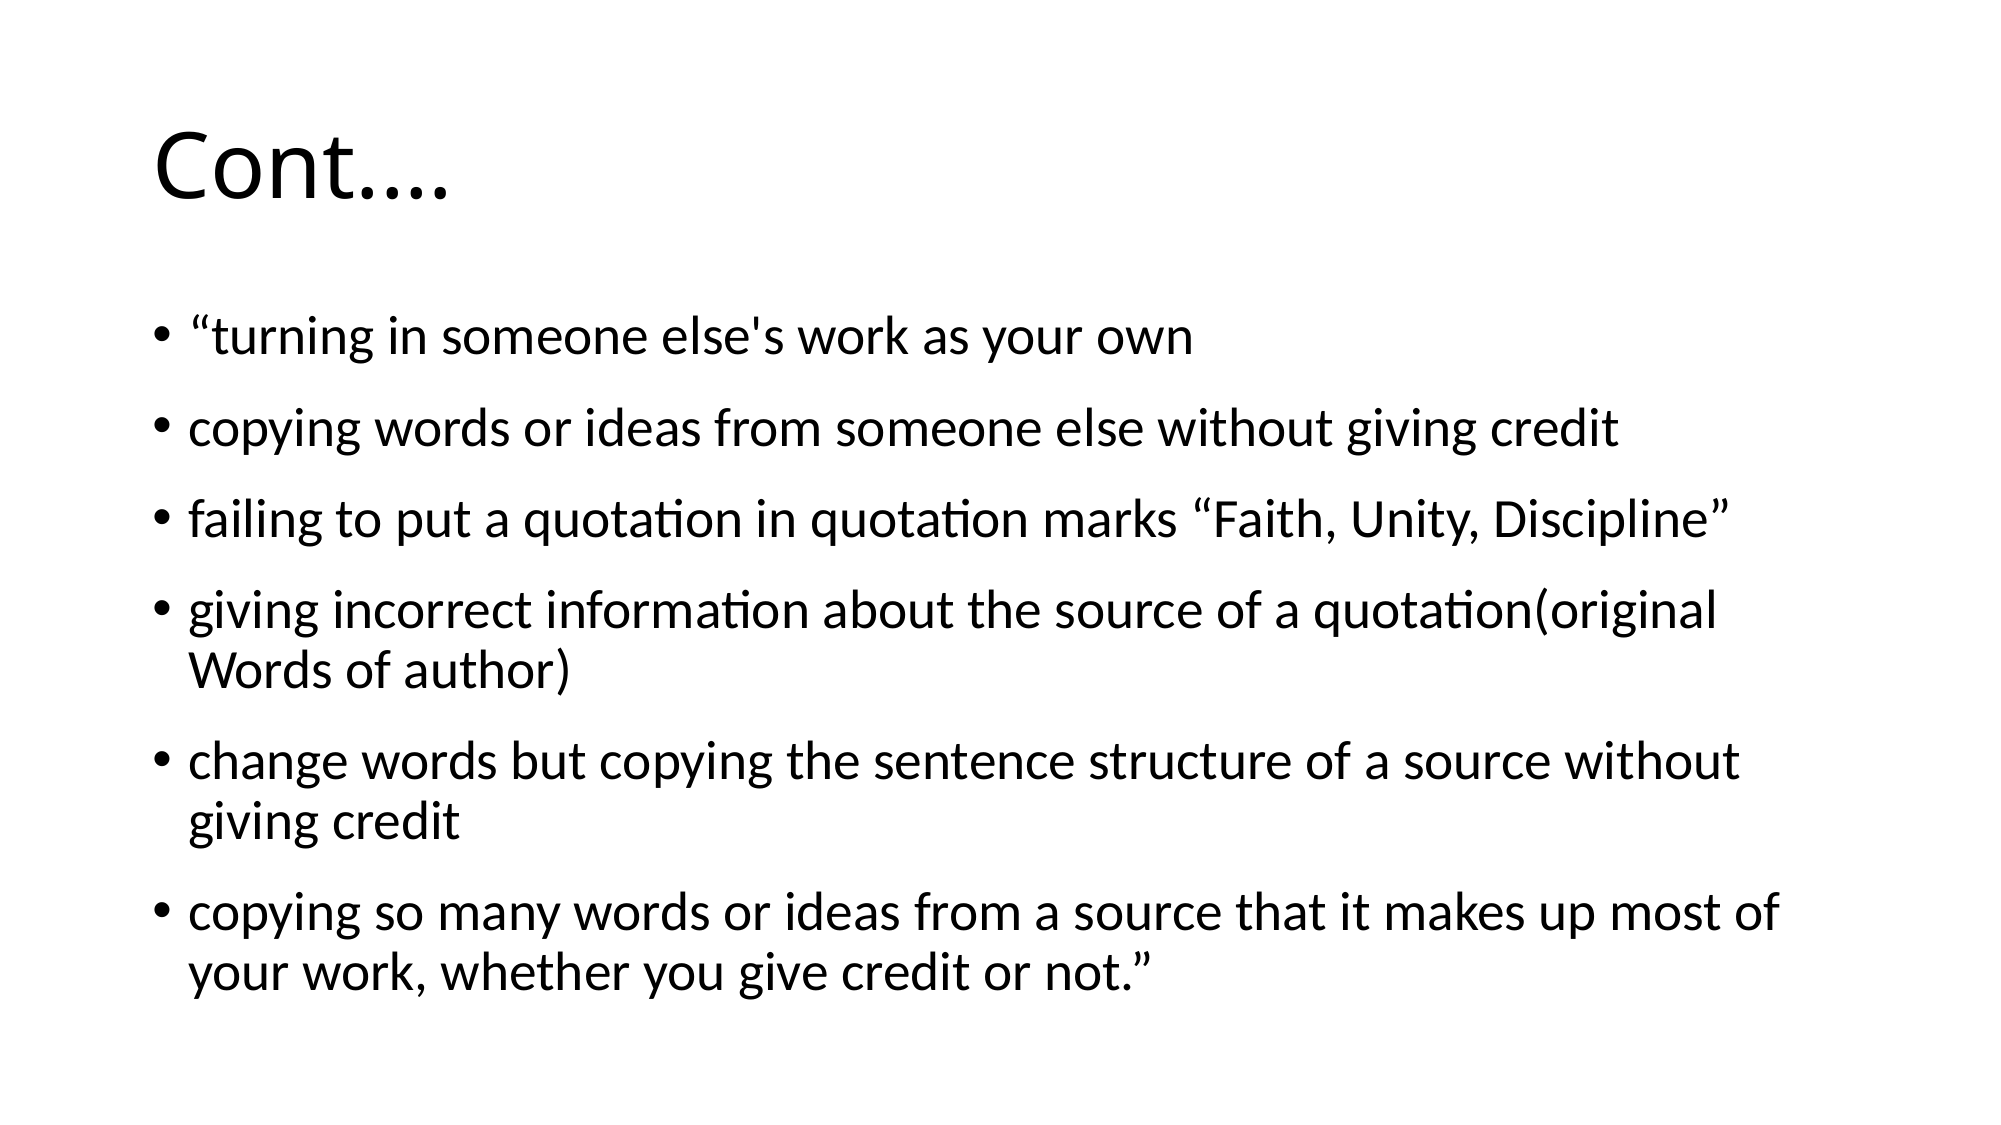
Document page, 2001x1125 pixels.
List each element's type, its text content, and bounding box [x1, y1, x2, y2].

list “turning in someone else's work as your own copying words or ideas from someone else without giving credit failing to put a quotation in quotation marks “Faith, Unity, Discipline” giving incorrect information about the source of a quotation(original Words of author) change words but copying the sentence structure of a source without giving credit copying so many words or ideas from a source that it makes up most of your work, whether you give credit or not.” [137, 299, 1863, 1014]
title Cont.… [137, 59, 1863, 278]
